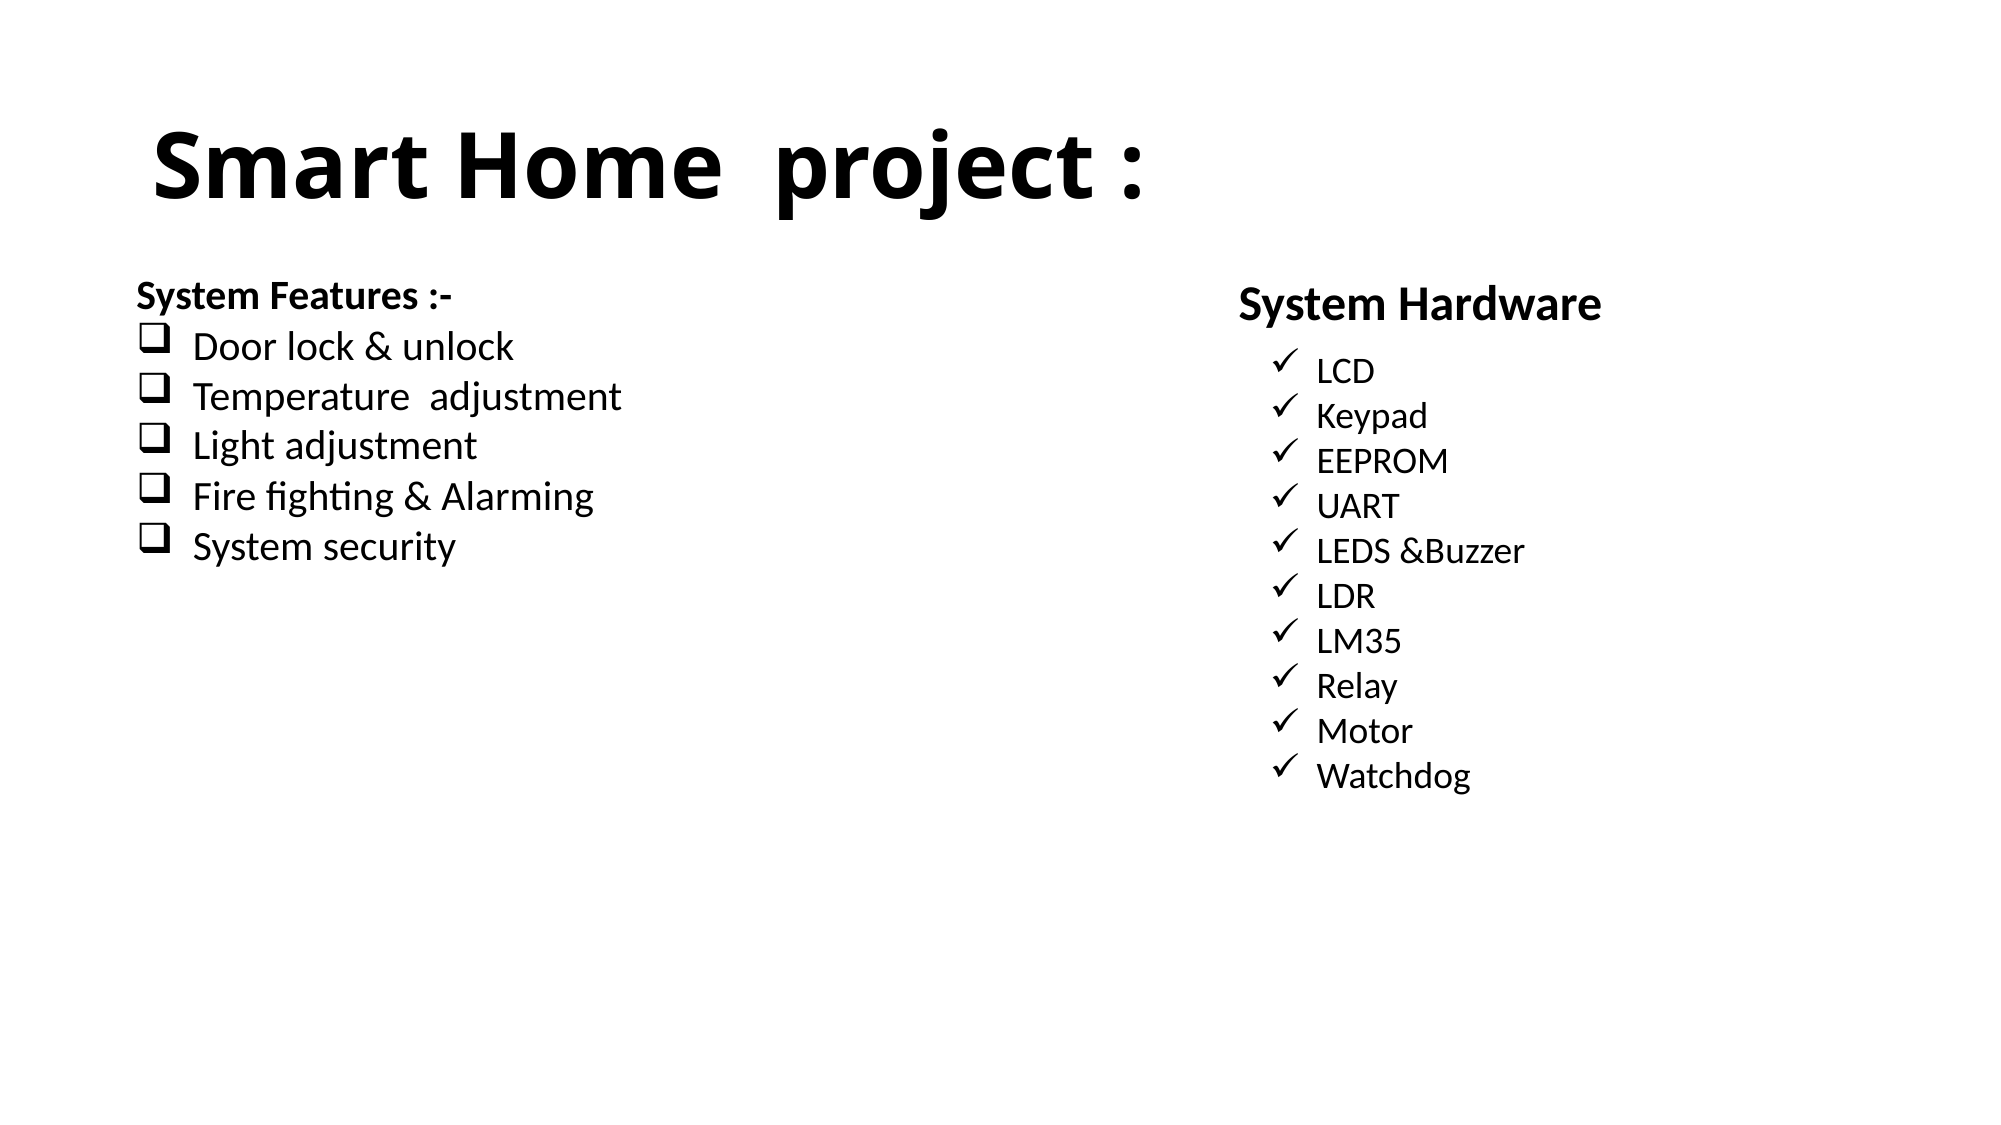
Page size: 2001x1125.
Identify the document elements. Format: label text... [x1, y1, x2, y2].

text_box System Features :- Door lock & unlock Temperature adjustment Light adjustment Fire fighting & Alarming System security [121, 260, 883, 636]
text_box LCD Keypad EEPROM UART LEDS &Buzzer LDR LM35 Relay Motor Watchdog [1255, 338, 1679, 849]
text_box System Hardware [1223, 263, 1831, 338]
title Smart Home project : [137, 59, 1863, 278]
